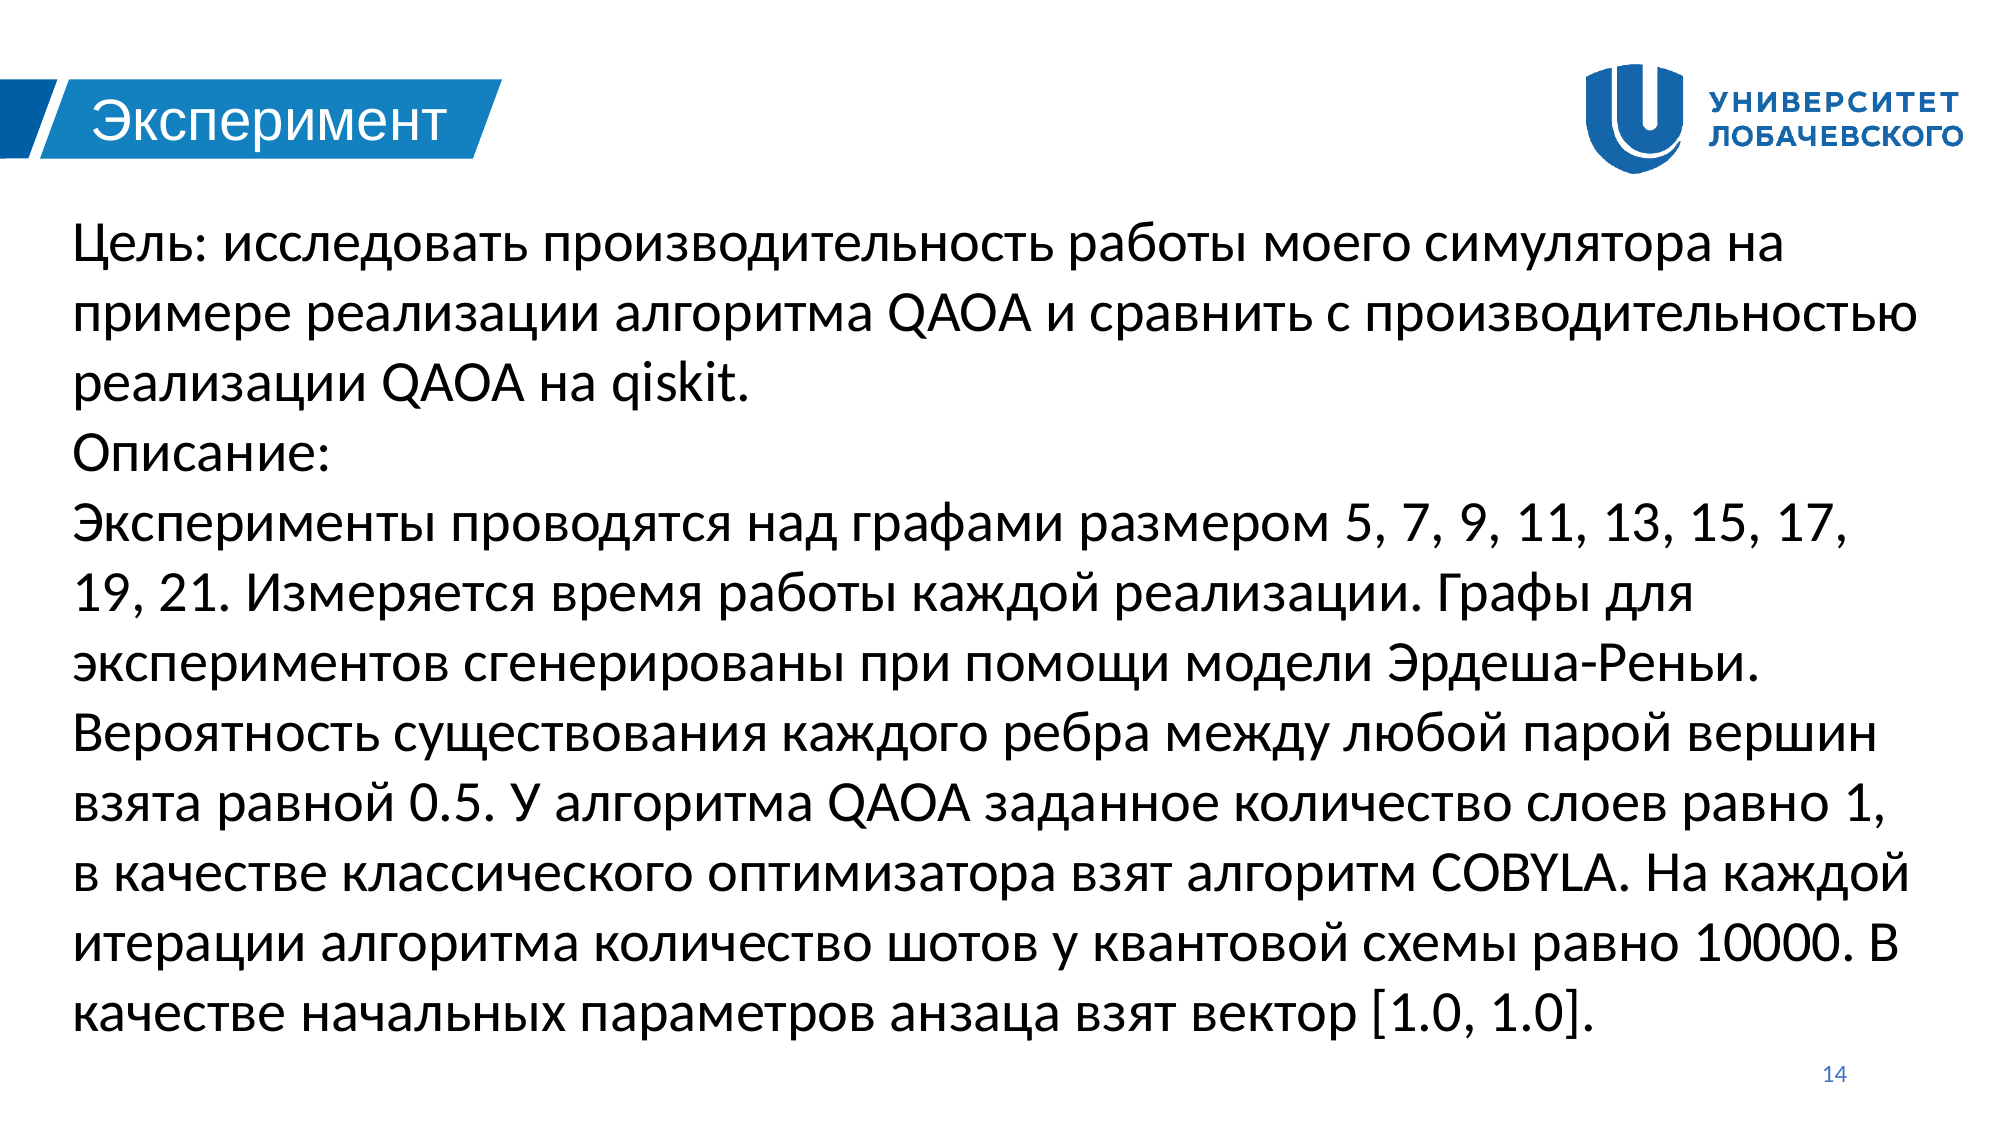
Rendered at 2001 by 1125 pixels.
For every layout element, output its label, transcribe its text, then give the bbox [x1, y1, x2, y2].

picture [1586, 63, 1963, 174]
slide_number 14 [1412, 1051, 1863, 1103]
text_box Цель: исследовать производительность работы моего симулятора на примере реализации алгоритма QAOA и сравнить с производительностью реализации QAOA на qiskit. Описание: Эксперименты проводятся над графами размером 5, 7, 9, 11, 13, 15, 17, 19, 21. Измеряется время работы каждой реализации. Графы для экспериментов сгенерированы при помощи модели Эрдеша-Реньи. Вероятность существования каждого ребра между любой парой вершин взята равной 0.5. У алгоритма QAOA заданное количество слоев равно 1, в качестве классического оптимизатора взят алгоритм COBYLA. На каждой итерации алгоритма количество шотов у квантовой схемы равно 10000. В качестве начальных параметров анзаца взят вектор [1.0, 1.0]. [57, 195, 1944, 1051]
text_box [0, 79, 58, 159]
text_box Эксперимент [39, 79, 503, 159]
